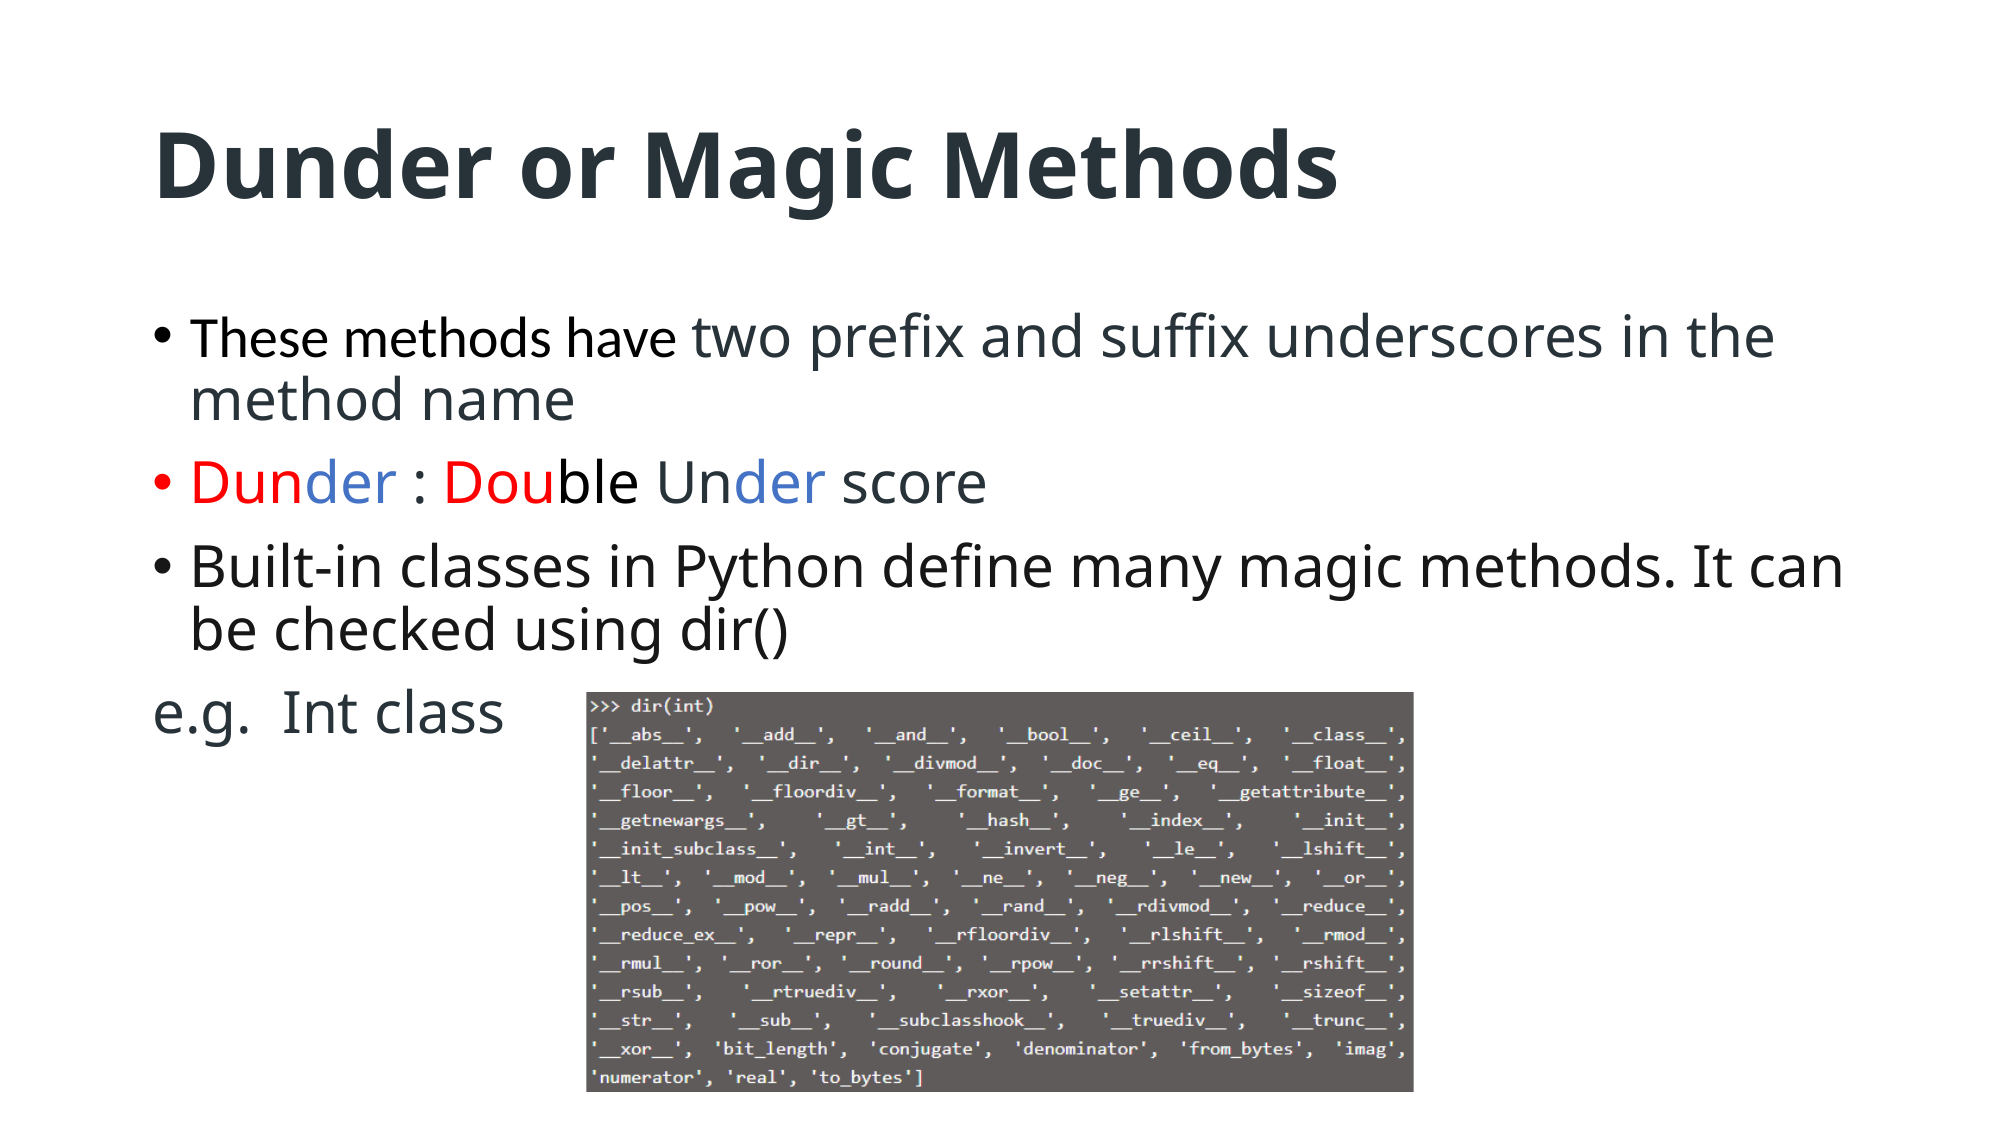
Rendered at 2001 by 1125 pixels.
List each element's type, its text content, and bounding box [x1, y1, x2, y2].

picture [586, 692, 1414, 1092]
list These methods have two prefix and suffix underscores in the method name Dunder : Double Under score Built-in classes in Python define many magic methods. It can be checked using dir() e.g. Int class [137, 299, 1863, 1014]
title Dunder or Magic Methods [137, 59, 1863, 278]
